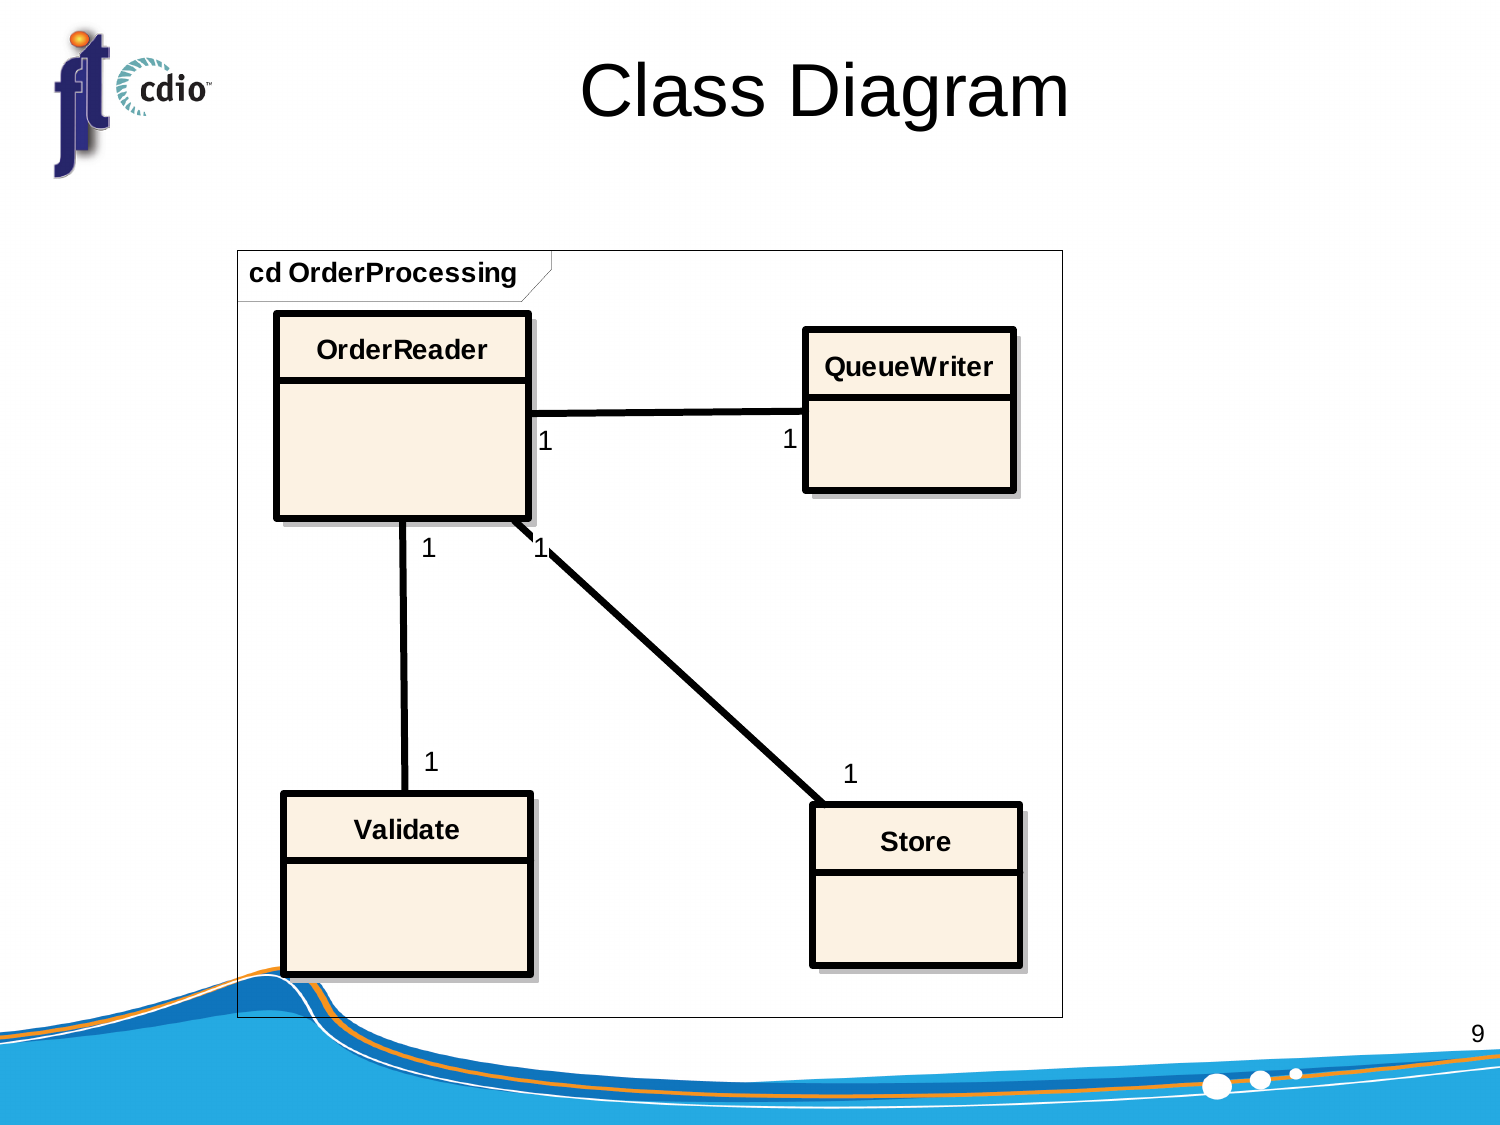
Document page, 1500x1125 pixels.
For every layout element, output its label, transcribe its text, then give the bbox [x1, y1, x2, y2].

picture [0, 0, 1500, 1125]
title Class Diagram [226, 6, 1425, 166]
slide_number 9 [1149, 1002, 1500, 1063]
